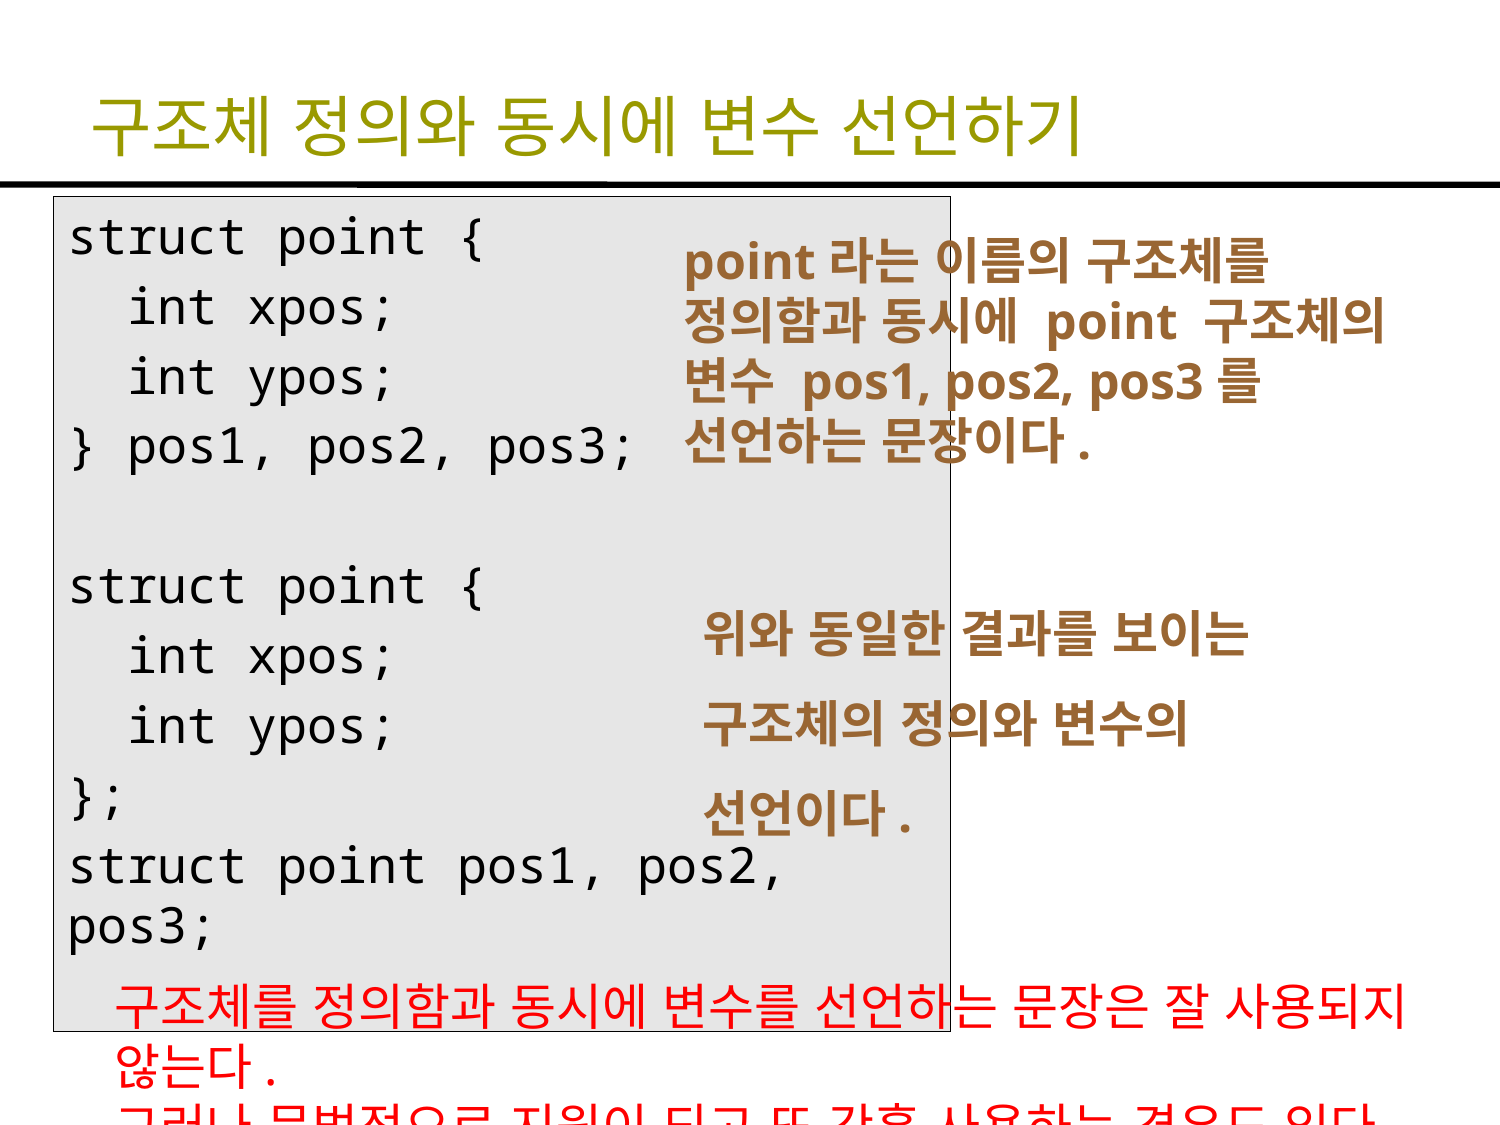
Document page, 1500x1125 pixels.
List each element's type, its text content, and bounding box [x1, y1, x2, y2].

text_box 위와 동일한 결과를 보이는 구조체의 정의와 변수의 선언이다. [685, 664, 1361, 751]
text_box point라는 이름의 구조체를 정의함과 동시에 point 구조체의 변수 pos1, pos2, pos3를 선언하는 문장이다. [667, 289, 1452, 411]
title 구조체 정의와 동시에 변수 선언하기 [75, 45, 1425, 173]
text_box struct point { int xpos; int ypos; } pos1, pos2, pos3; struct point { int xpos; int ypos; }; struct point pos1, pos2, pos3; [53, 196, 951, 1032]
text_box 구조체를 정의함과 동시에 변수를 선언하는 문장은 잘 사용되지 않는다. 그러나 문법적으로 지원이 되고 또 간혹 사용하는 경우도 있다. [98, 1005, 1473, 1125]
